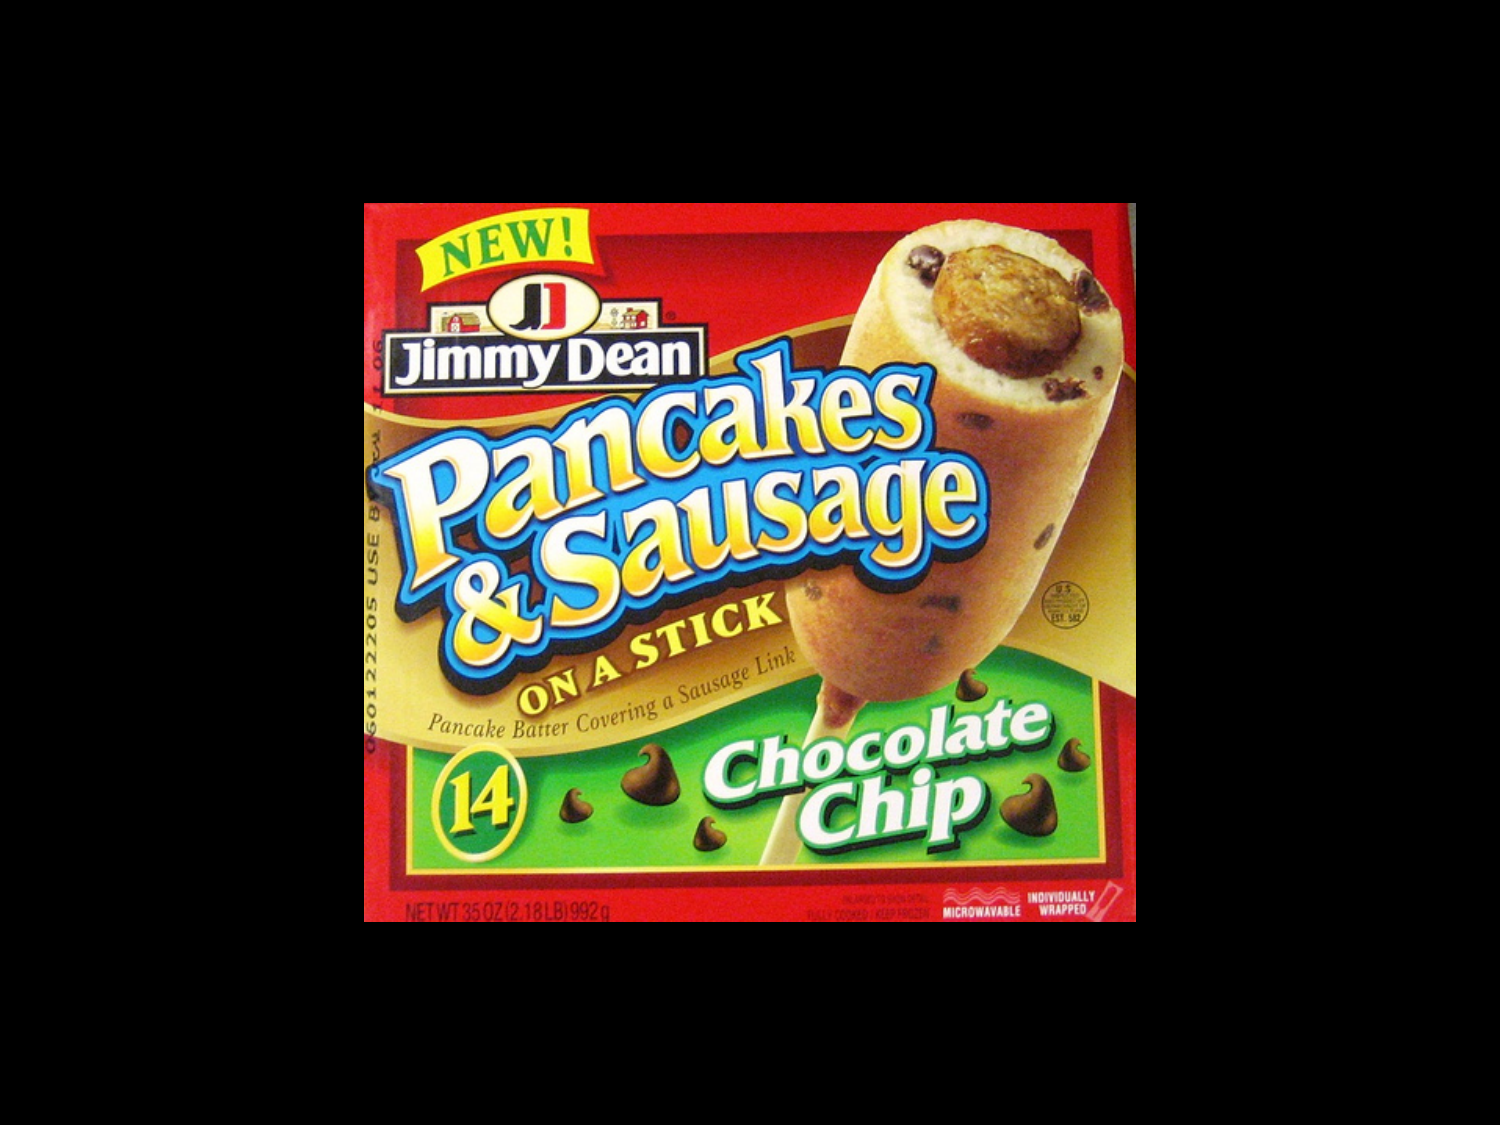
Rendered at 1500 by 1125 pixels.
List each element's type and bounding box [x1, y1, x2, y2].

picture [364, 202, 1136, 923]
